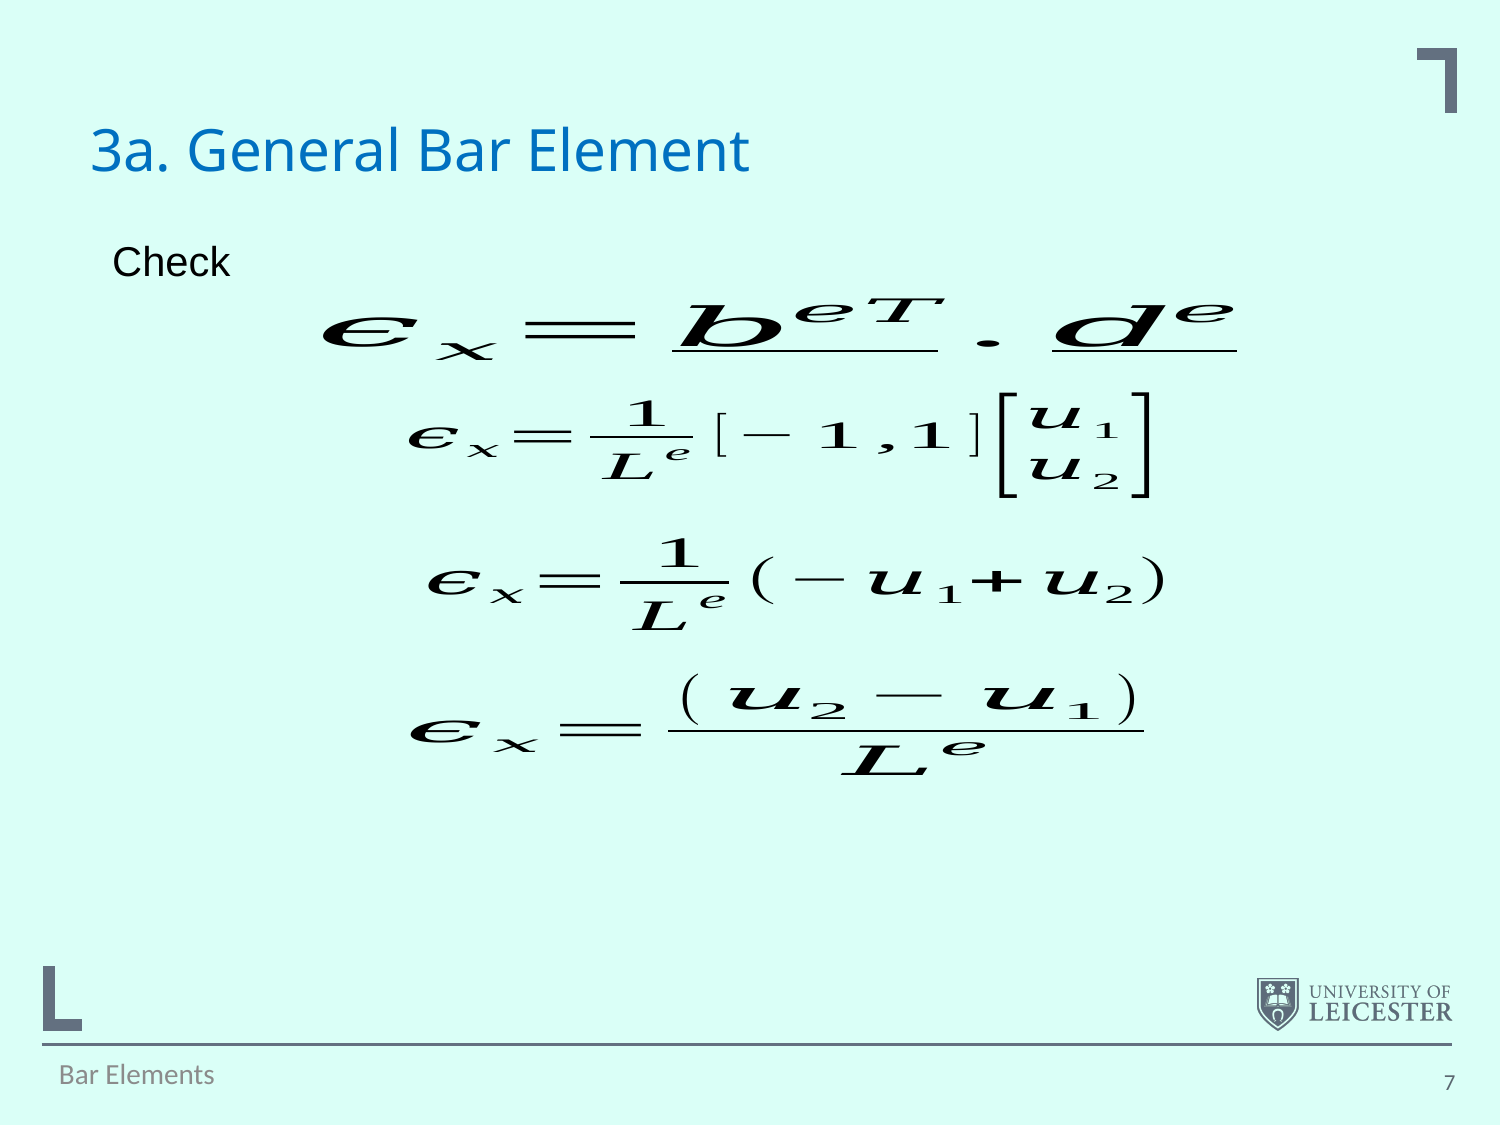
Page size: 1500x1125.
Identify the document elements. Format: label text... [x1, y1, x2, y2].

title 3a. General Bar Element [75, 90, 1425, 216]
footer Bar Elements [43, 1042, 1258, 1103]
text_box Check [97, 227, 246, 292]
slide_number 7 [1411, 1051, 1471, 1112]
